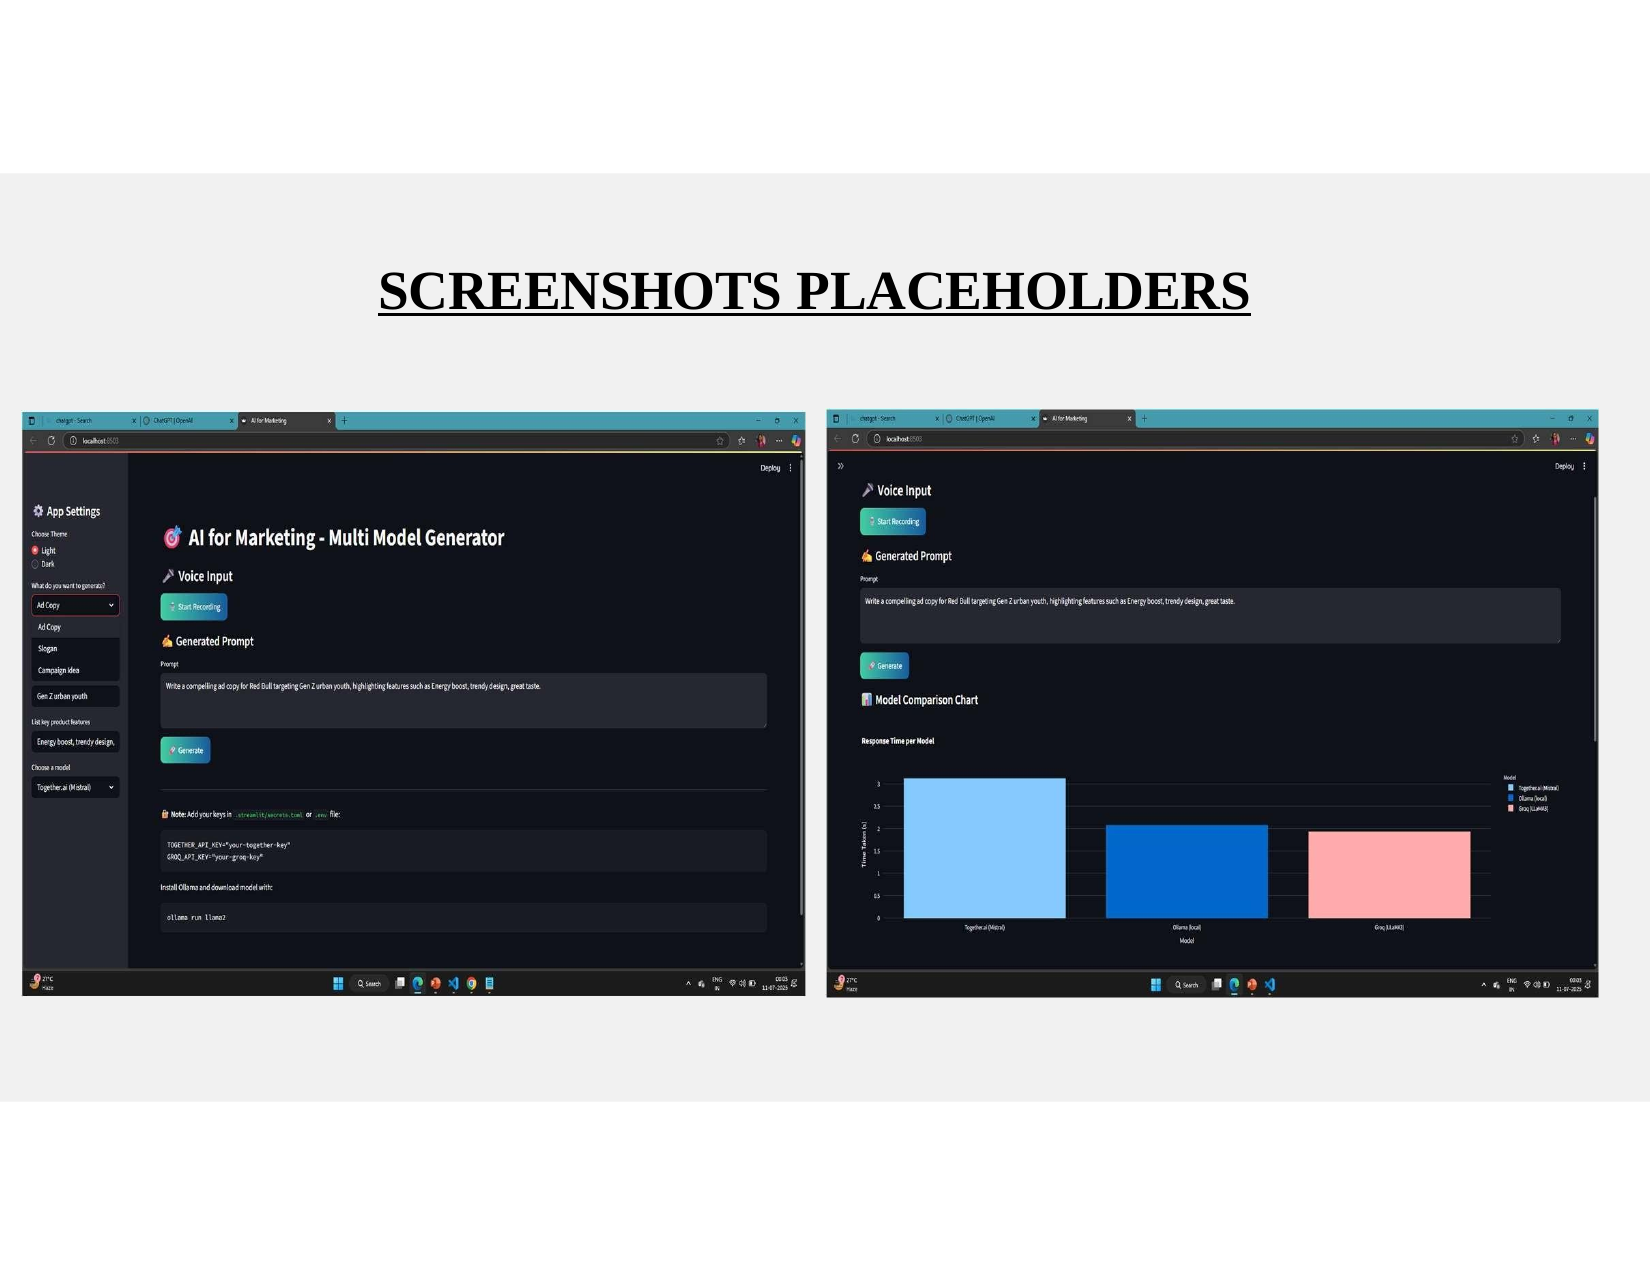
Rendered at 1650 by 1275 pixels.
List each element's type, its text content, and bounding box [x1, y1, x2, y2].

title SCREENSHOTS PLACEHOLDERS [376, 210, 1253, 468]
picture [20, 409, 806, 997]
picture [824, 408, 1600, 998]
